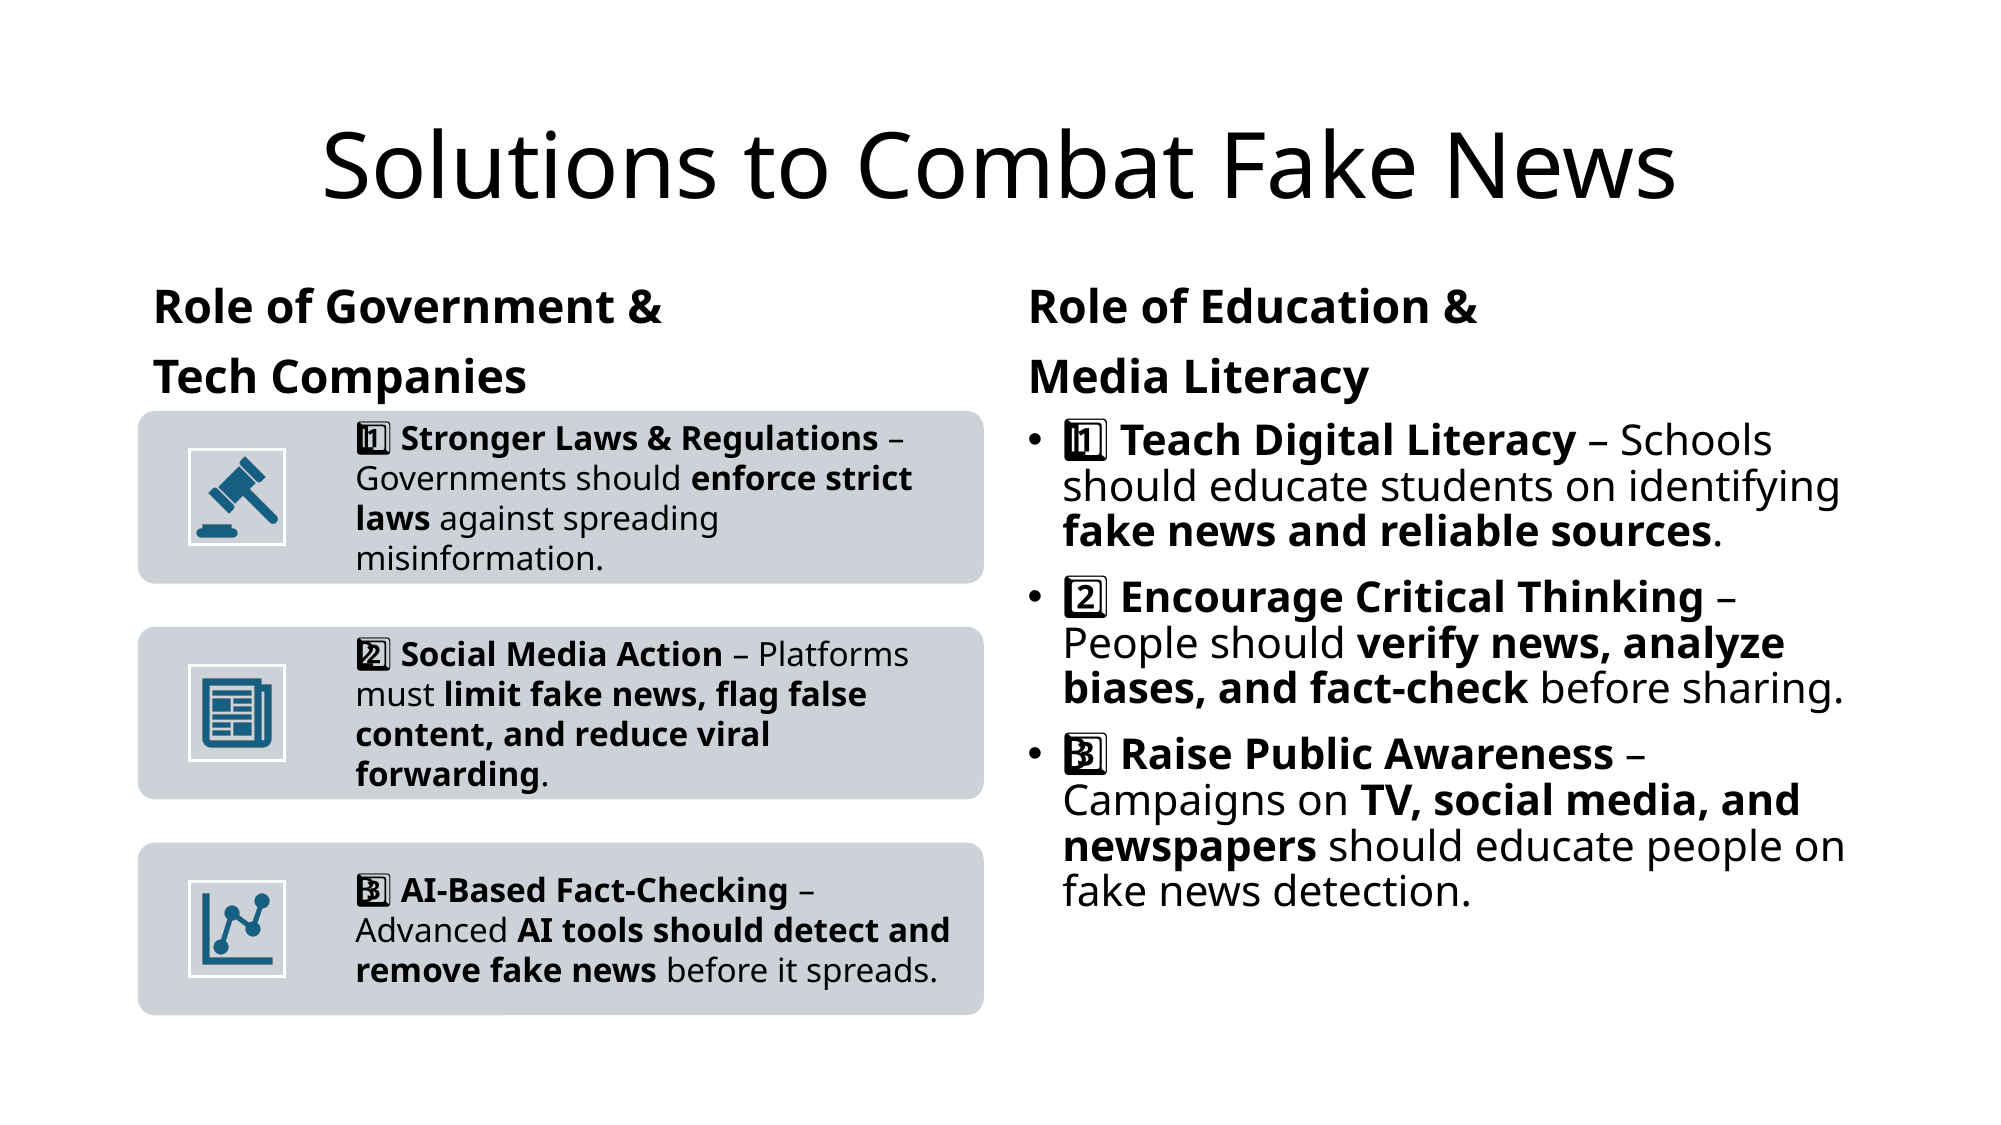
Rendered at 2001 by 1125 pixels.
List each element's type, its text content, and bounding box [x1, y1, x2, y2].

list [137, 410, 985, 1016]
list Role of Education & Media Literacy [1012, 275, 1863, 410]
list 1️⃣ Teach Digital Literacy – Schools should educate students on identifying fake news and reliable sources. 2️⃣ Encourage Critical Thinking – People should verify news, analyze biases, and fact-check before sharing. 3️⃣ Raise Public Awareness – Campaigns on TV, social media, and newspapers should educate people on fake news detection. [1012, 410, 1863, 1016]
title Solutions to Combat Fake News [137, 59, 1863, 278]
list Role of Government & Tech Companies [137, 275, 984, 410]
